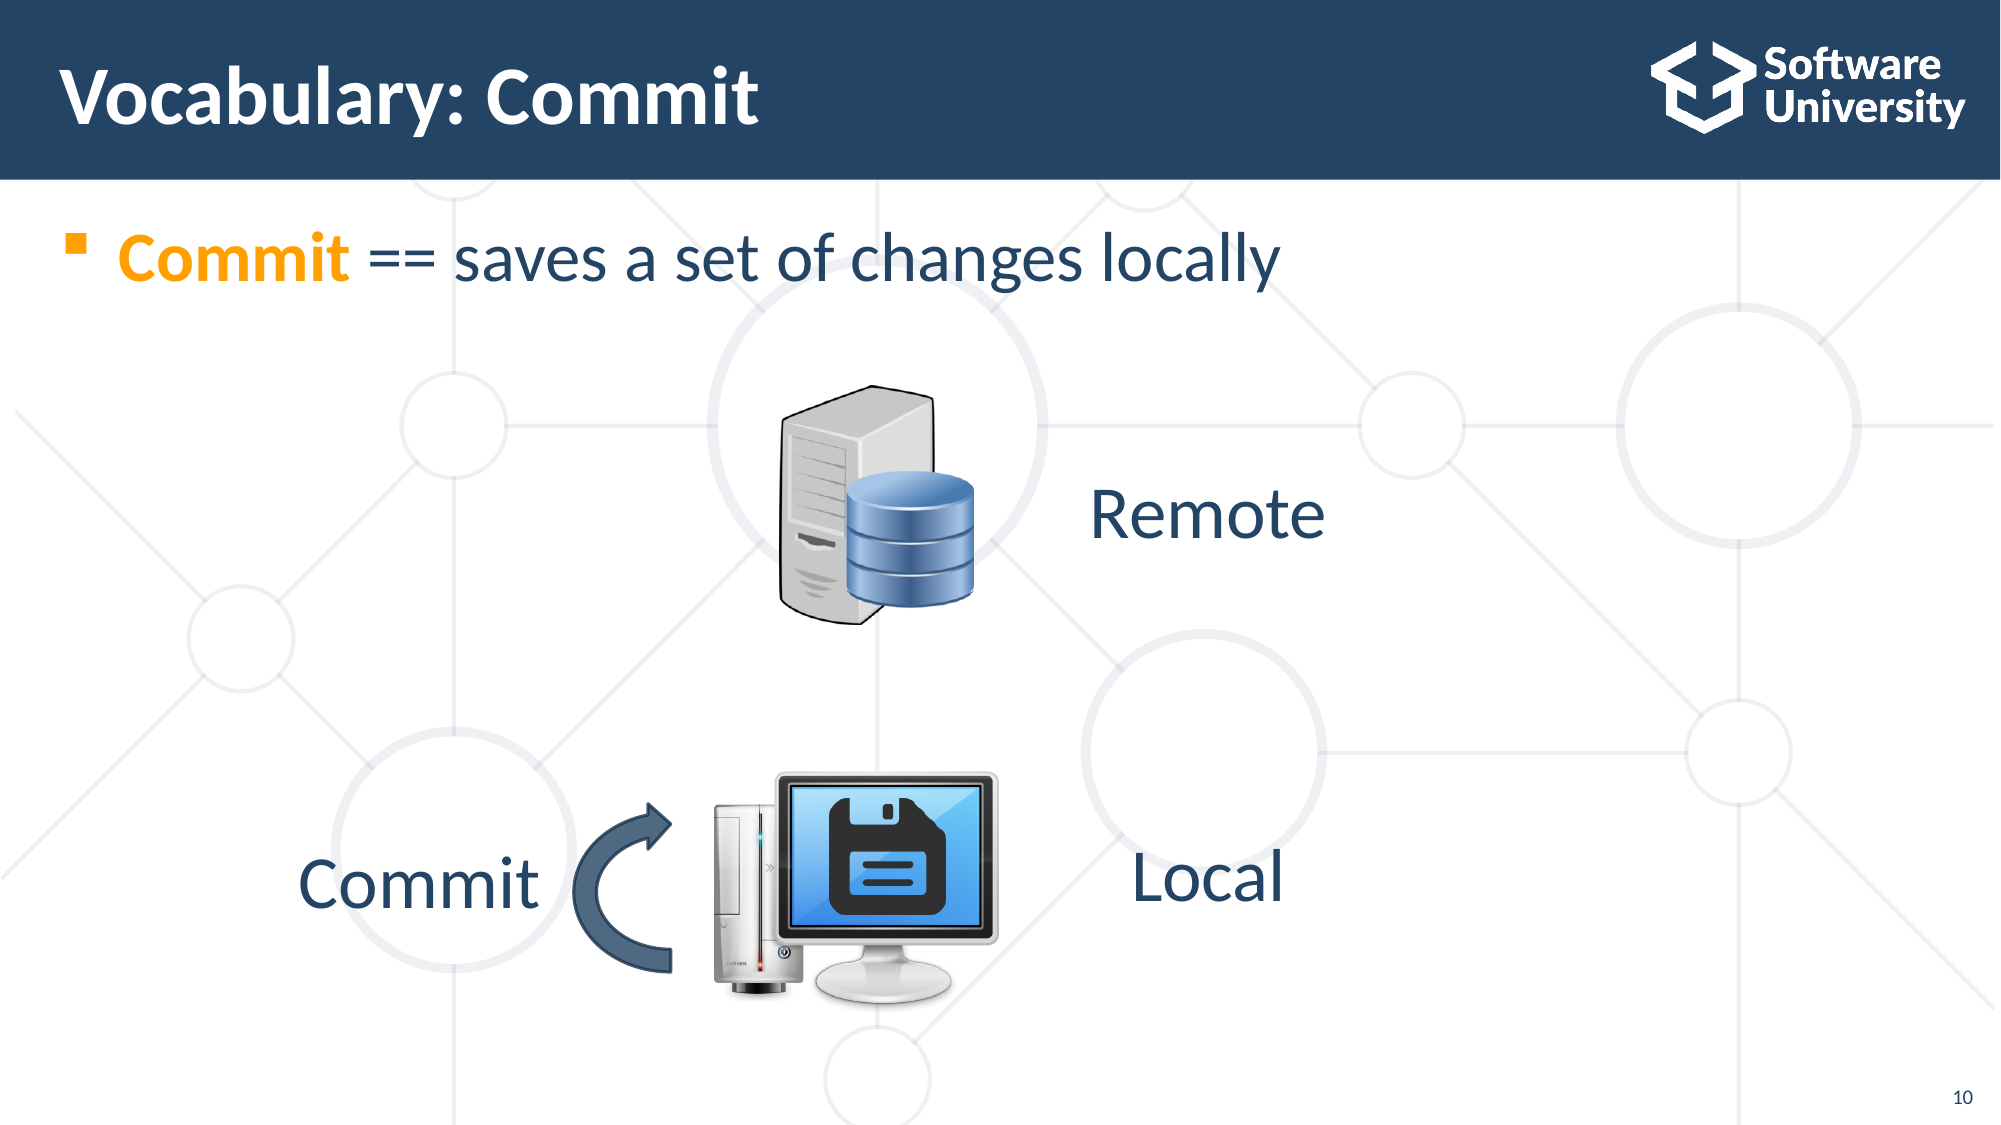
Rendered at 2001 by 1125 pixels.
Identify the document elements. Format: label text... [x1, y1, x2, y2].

picture [1651, 41, 1966, 134]
picture [778, 384, 974, 625]
text_box Vocabulary: Commit [41, 18, 1420, 164]
slide_number 10 [1927, 1067, 1989, 1117]
picture [714, 751, 999, 1037]
text_box Remote [1074, 456, 1343, 562]
list Commit == saves a set of changes locally [41, 200, 1671, 317]
text_box Local [1115, 819, 1302, 925]
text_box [282, 800, 780, 984]
